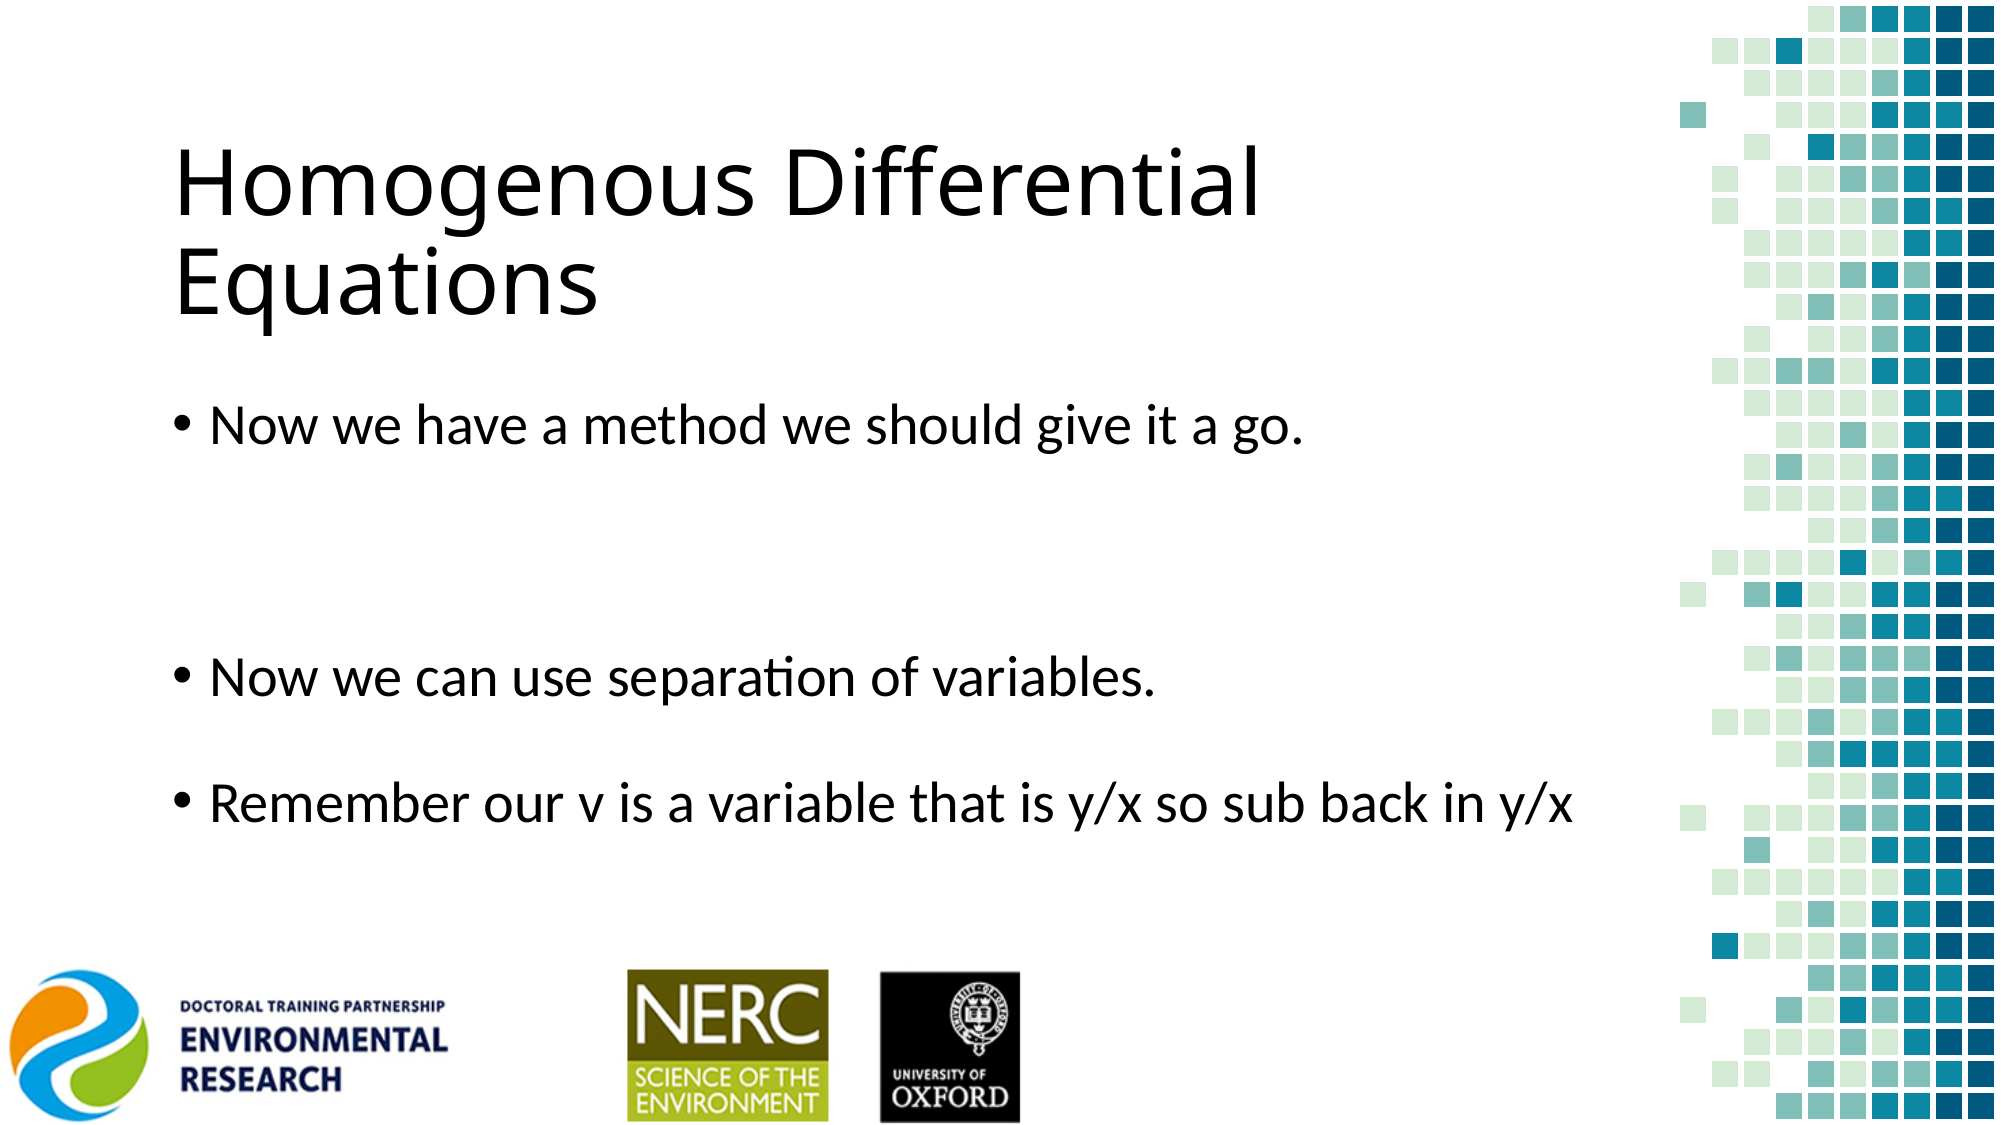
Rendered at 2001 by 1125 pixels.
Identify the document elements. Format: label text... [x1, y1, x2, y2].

title Homogenous Differential Equations [157, 161, 1636, 350]
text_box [0, 964, 1676, 1125]
